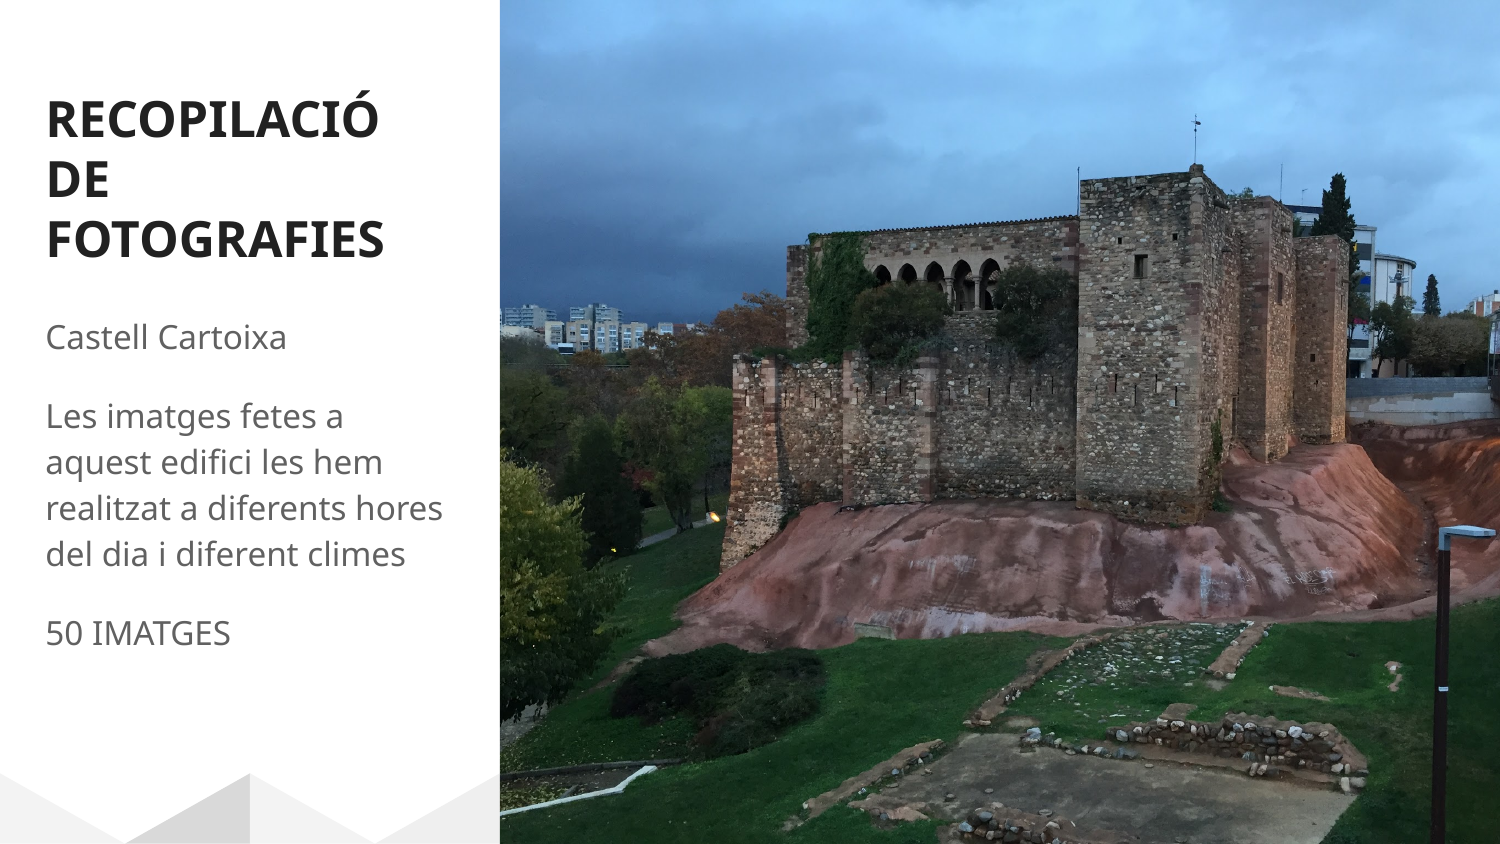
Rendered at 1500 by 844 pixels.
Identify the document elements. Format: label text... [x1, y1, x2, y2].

title RECOPILACIÓ DE FOTOGRAFIES [30, 111, 471, 283]
picture [499, 0, 1500, 844]
list Castell Cartoixa Les imatges fetes a aquest edifici les hem realitzat a diferents hores del dia i diferent climes 50 IMATGES [30, 294, 471, 712]
